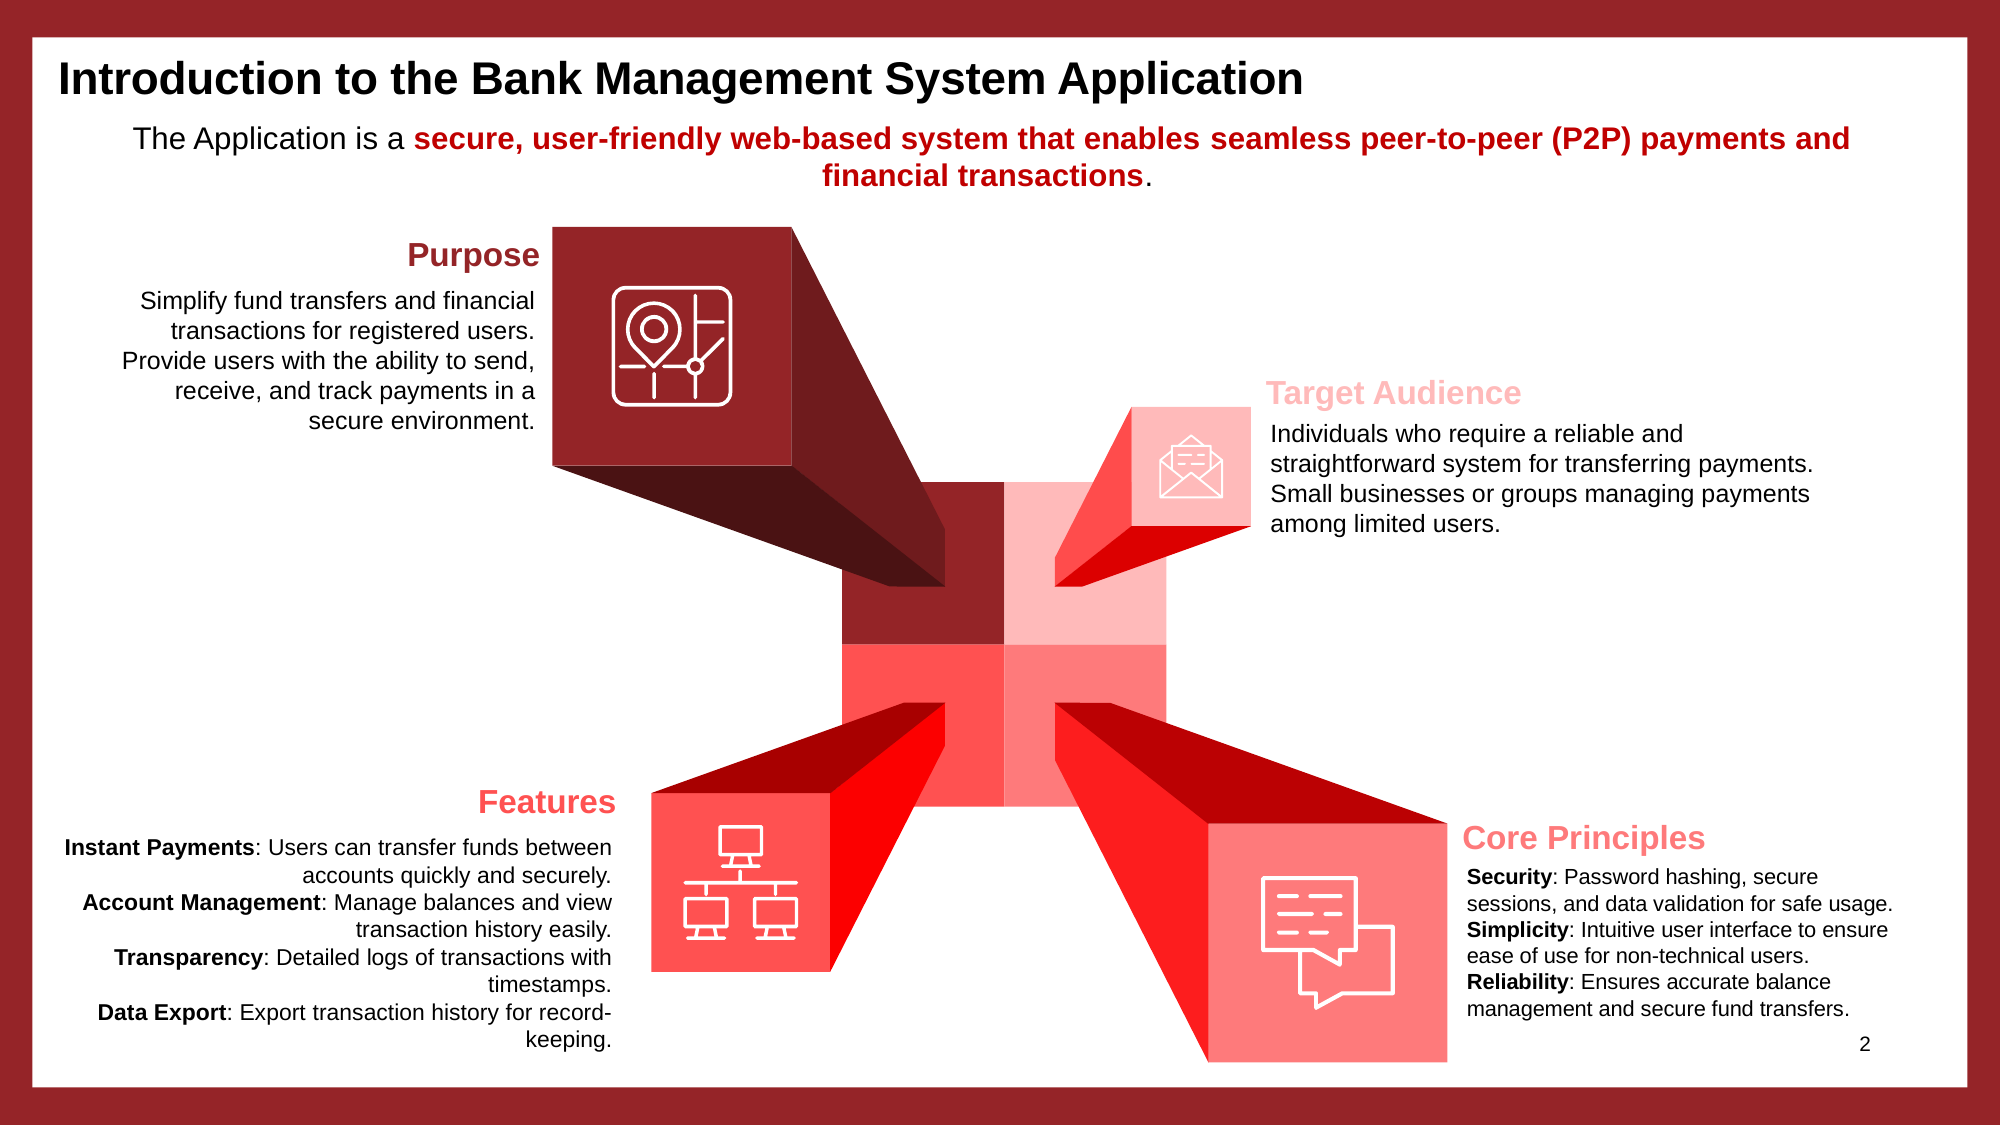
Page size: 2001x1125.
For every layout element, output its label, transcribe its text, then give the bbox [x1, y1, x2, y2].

text_box Target Audience [1251, 363, 1775, 409]
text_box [552, 226, 946, 587]
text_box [1054, 406, 1252, 587]
text_box Core Principles [1456, 809, 1971, 864]
text_box Purpose [32, 225, 549, 281]
text_box Instant Payments: Users can transfer funds between accounts quickly and securely. Account Management: Manage balances and view transaction history easily. Transparency: Detailed logs of transactions with timestamps. Data Export: Export transaction history for record-keeping. [41, 825, 627, 1060]
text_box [1054, 702, 1448, 1063]
text_box The Application is a secure, user-friendly web-based system that enables seamless peer-to-peer (P2P) payments and financial transactions. [85, 110, 1899, 201]
text_box Security: Password hashing, secure sessions, and data validation for safe usage. Simplicity: Intuitive user interface to ensure ease of use for non-technical users. Reliability: Ensures accurate balance management and secure fund transfers. [1456, 855, 1920, 1028]
text_box Simplify fund transfers and financial transactions for registered users. Provide users with the ability to send, receive, and track payments in a secure environment. [85, 277, 547, 443]
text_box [841, 481, 1167, 807]
text_box Introduction to the Bank Management System Application [41, 41, 1724, 127]
text_box Features [108, 773, 632, 828]
text_box Individuals who require a reliable and straightforward system for transferring payments. Small businesses or groups managing payments among limited users. [1259, 409, 1853, 545]
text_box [651, 702, 946, 973]
